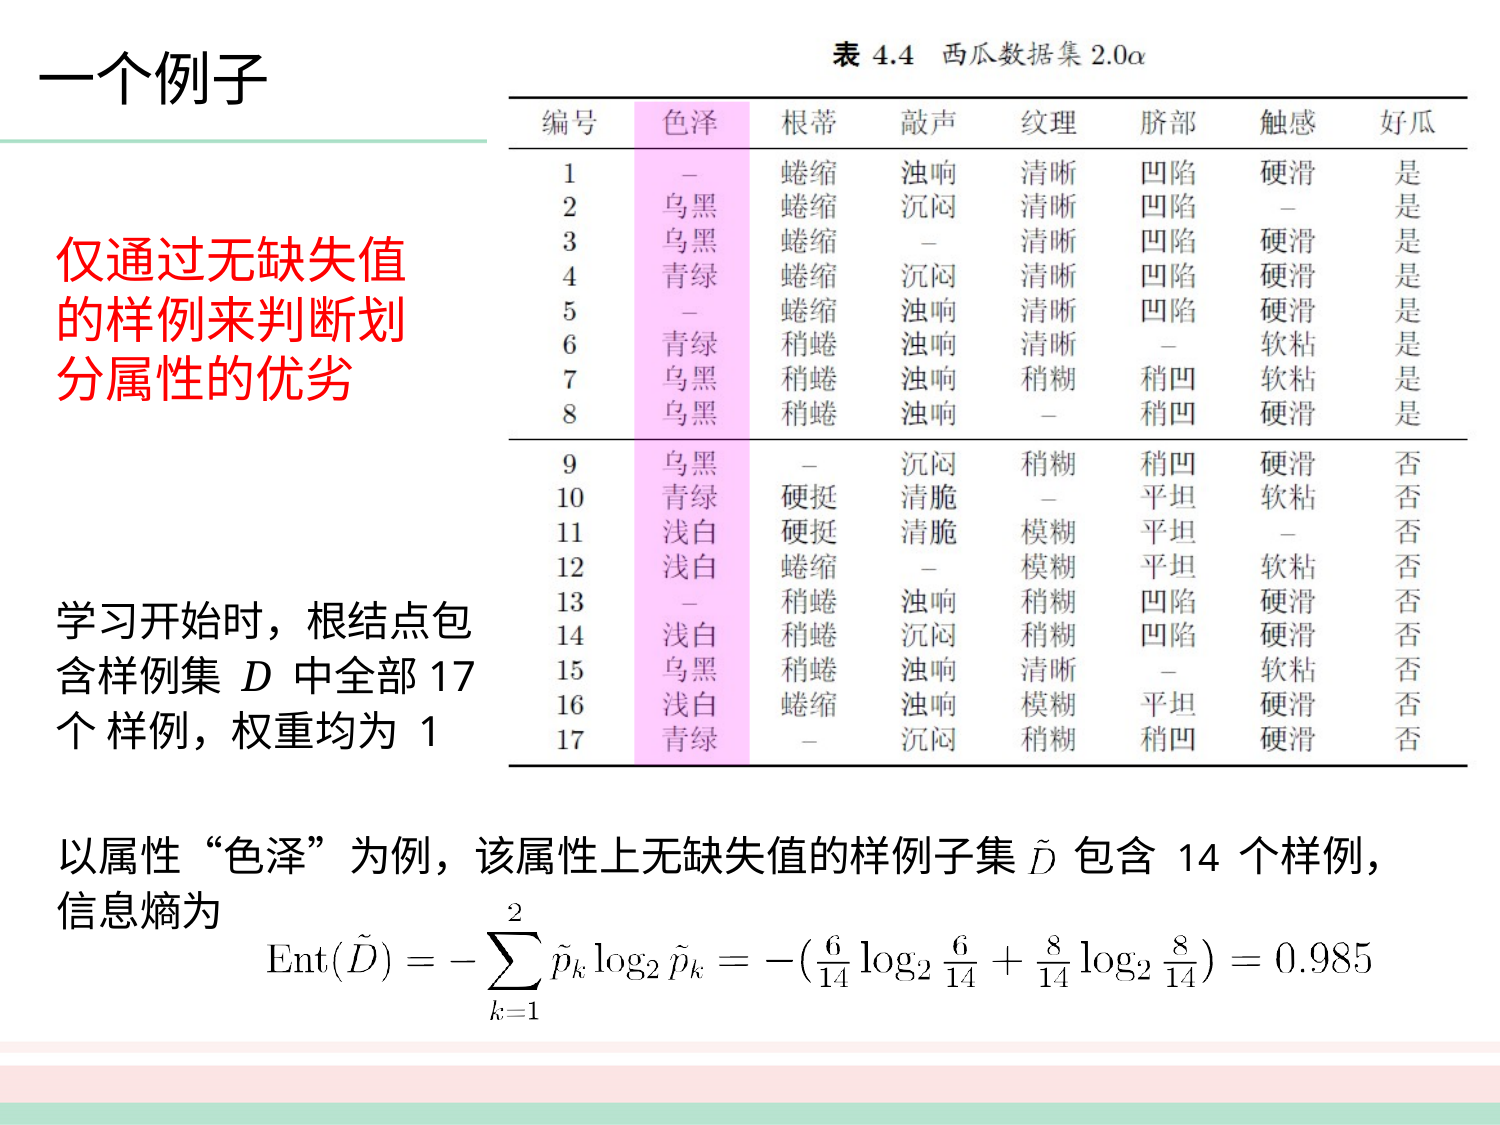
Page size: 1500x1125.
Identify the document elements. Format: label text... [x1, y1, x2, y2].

title 一个例子 [33, 40, 272, 115]
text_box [800, 935, 850, 988]
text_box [489, 1000, 539, 1020]
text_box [943, 935, 978, 988]
text_box 仅通过无缺失值 的样例来判断划 分属性的优劣 [53, 228, 408, 410]
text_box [1036, 935, 1071, 988]
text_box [1163, 935, 1213, 988]
text_box 学习开始时，根结点包 含样例集 D 中全部17个 样例，权重均为 1 [53, 587, 482, 755]
text_box 包含 14 个样例， [1071, 827, 1403, 880]
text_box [1027, 839, 1056, 875]
picture [0, 17, 1500, 1125]
text_box 以属性“色泽”为例，该属性上无缺失值的样例子集 信息熵为 [54, 822, 1018, 935]
